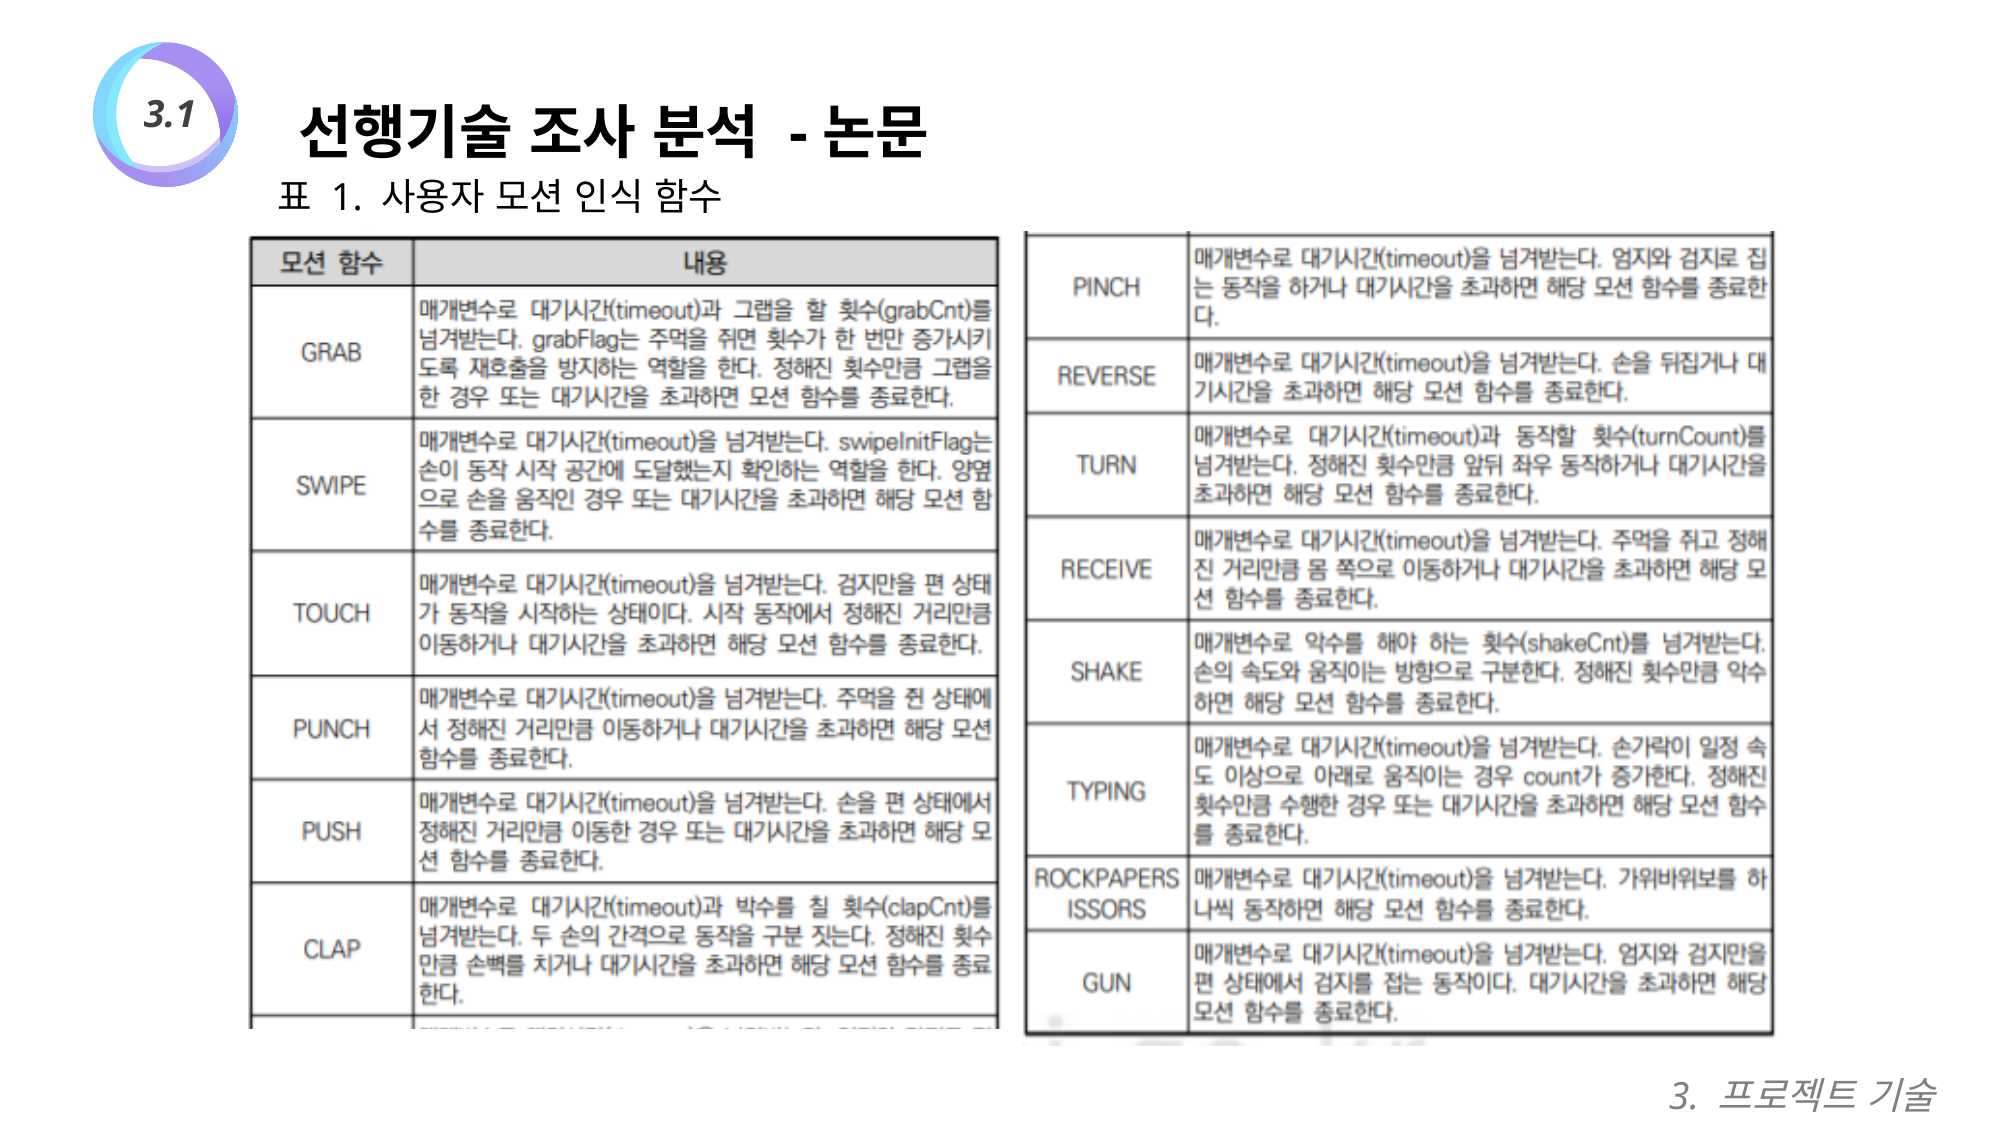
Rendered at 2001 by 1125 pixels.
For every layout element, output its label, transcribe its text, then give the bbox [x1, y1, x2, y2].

text_box 표 1. 사용자 모션 인식 함수 [262, 165, 739, 226]
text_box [83, 16, 248, 205]
text_box 3. 프로젝트 기술 [1654, 1064, 2000, 1125]
picture [247, 231, 1007, 1029]
text_box 선행기술 조사 분석 -논문 [284, 52, 1081, 173]
picture [1022, 231, 1782, 1046]
